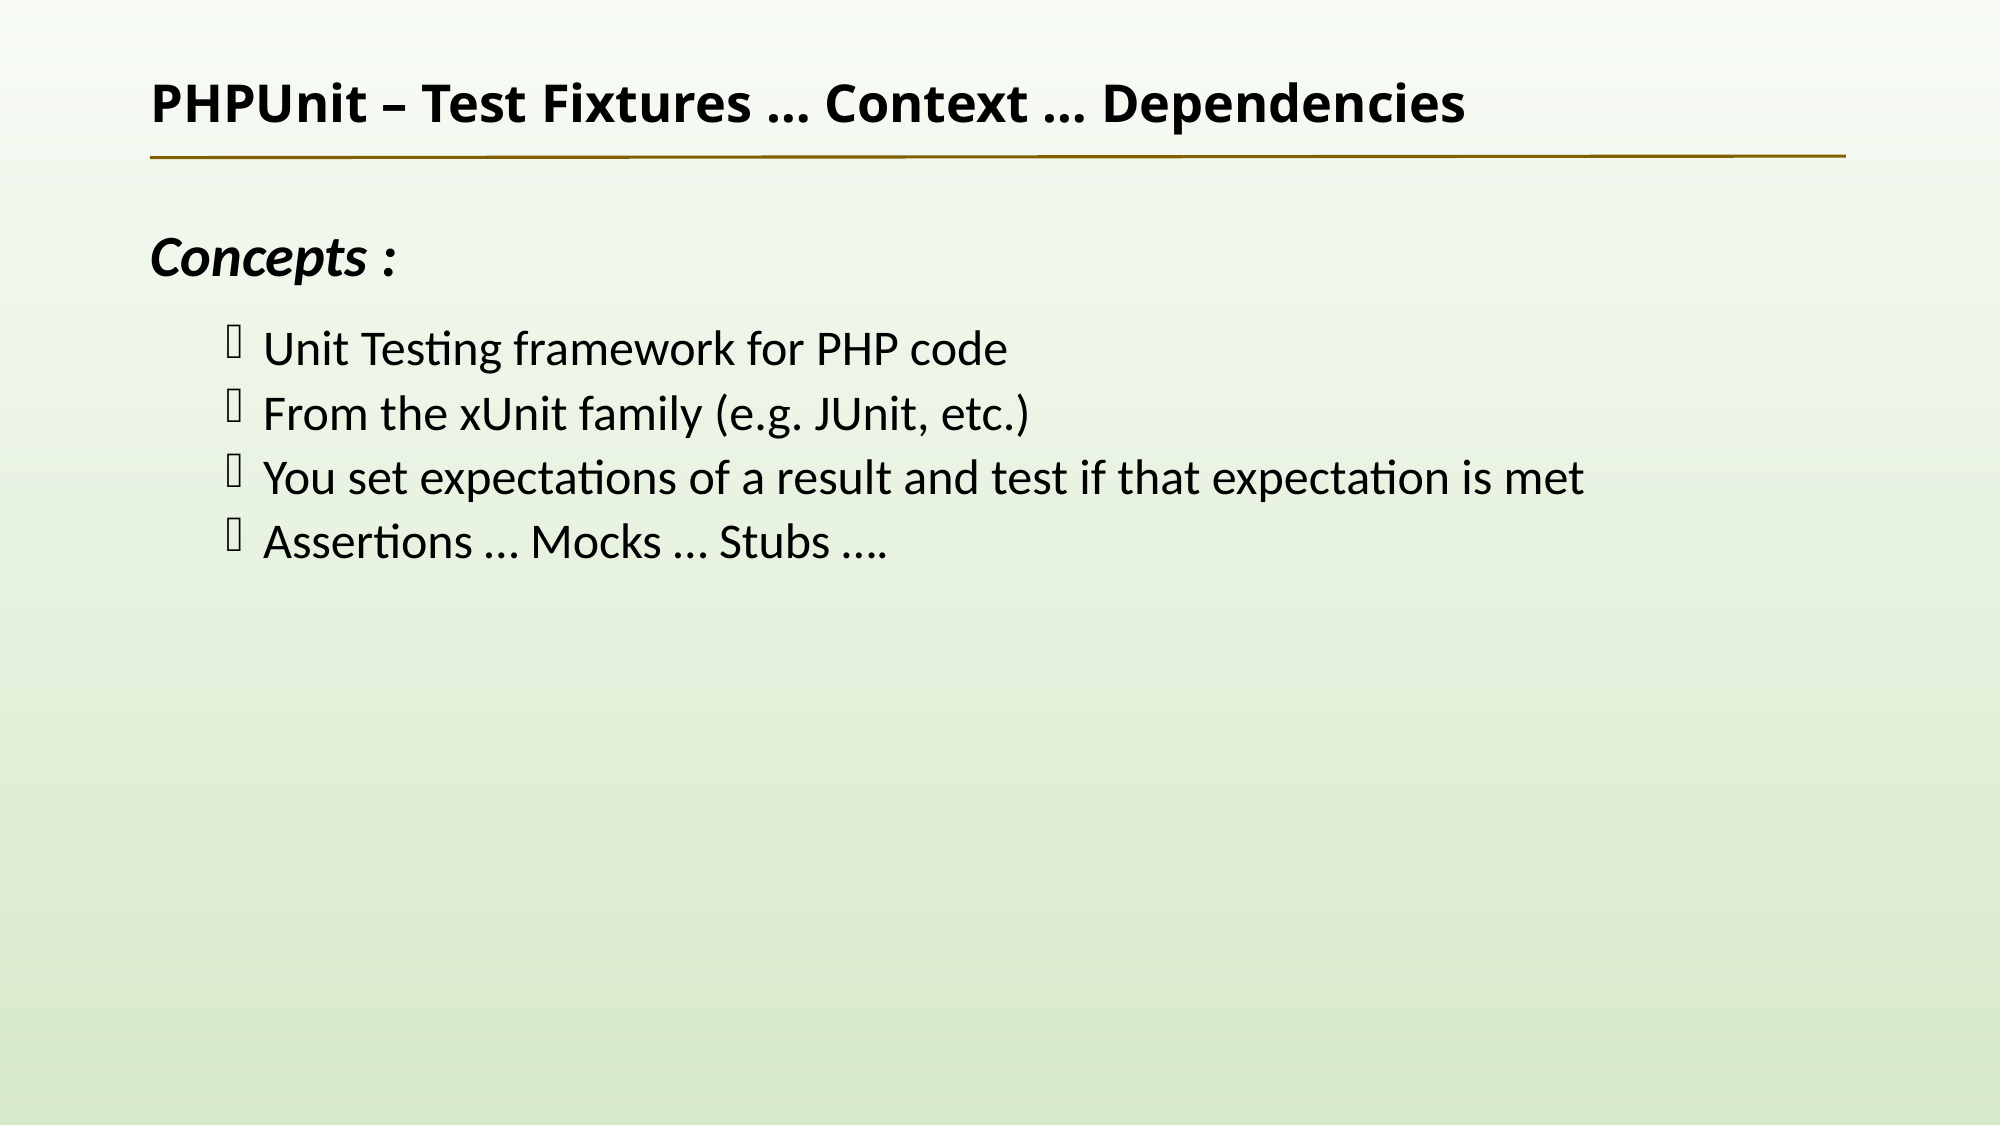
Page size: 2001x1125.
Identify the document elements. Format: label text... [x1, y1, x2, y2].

title PHPUnit – Test Fixtures … Context … Dependencies [135, 69, 1861, 142]
list Concepts : Unit Testing framework for PHP code From the xUnit family (e.g. JUnit, etc.) You set expectations of a result and test if that expectation is met Assertions … Mocks … Stubs …. [135, 218, 1861, 1110]
